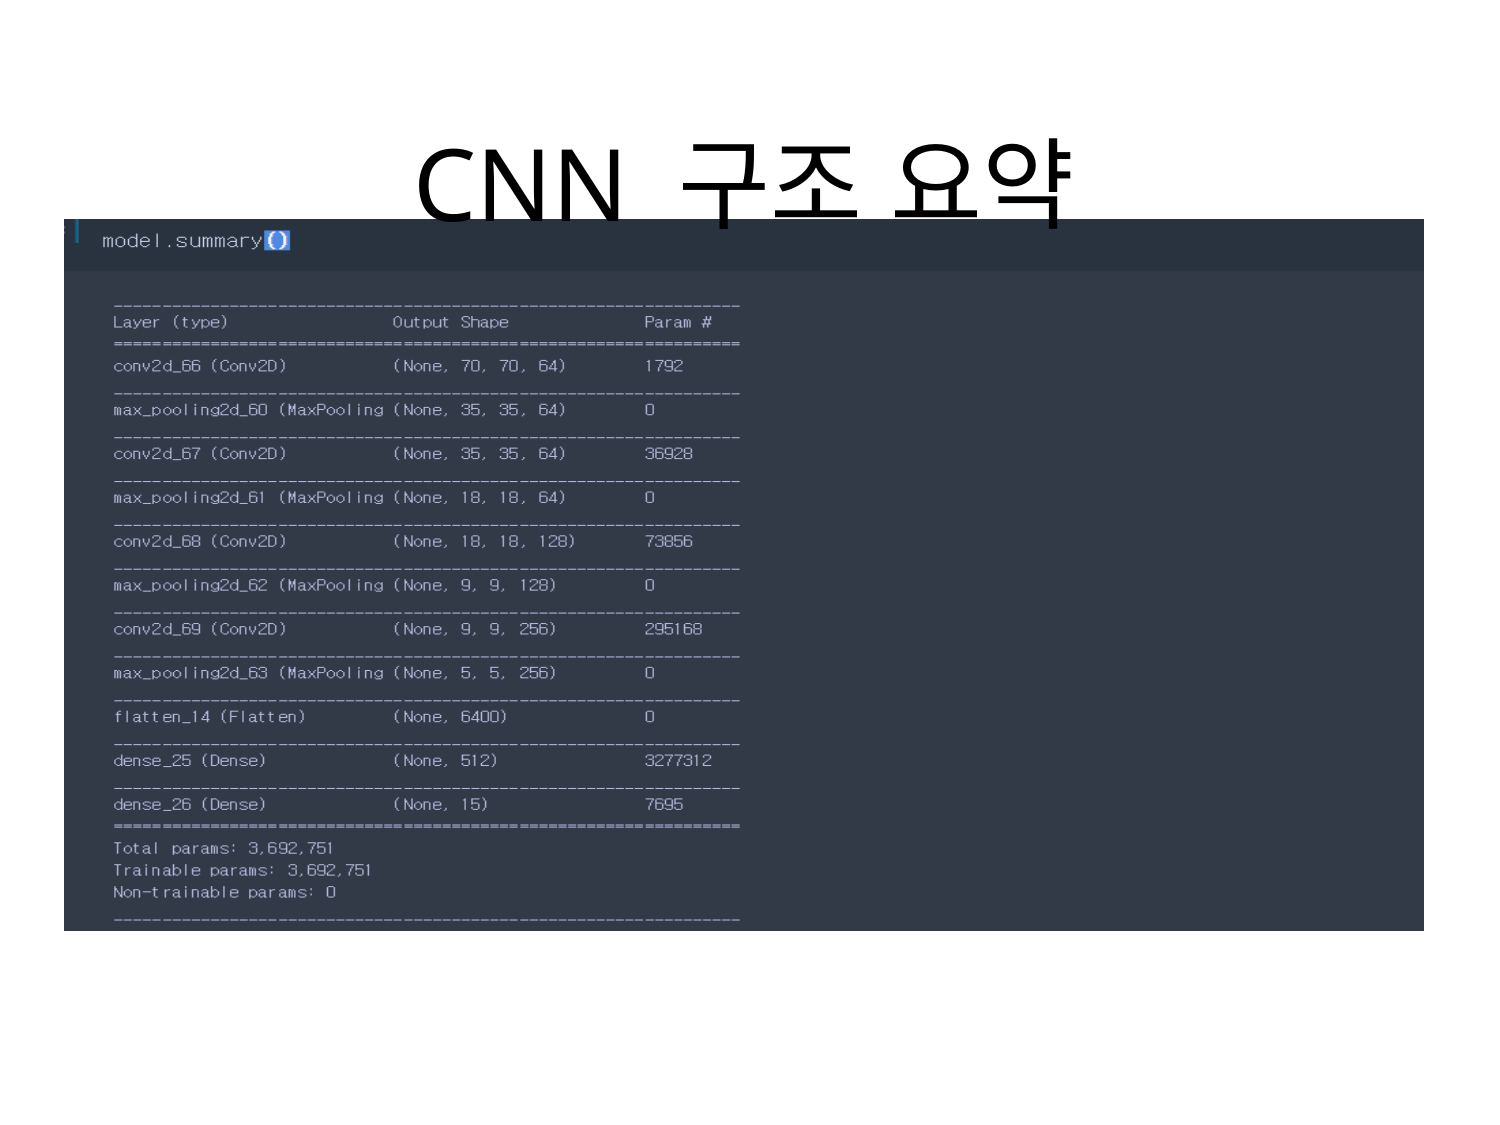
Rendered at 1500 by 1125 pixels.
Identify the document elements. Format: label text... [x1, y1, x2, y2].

picture [64, 219, 1424, 931]
text_box CNN 구조 요약 [76, 113, 1412, 218]
